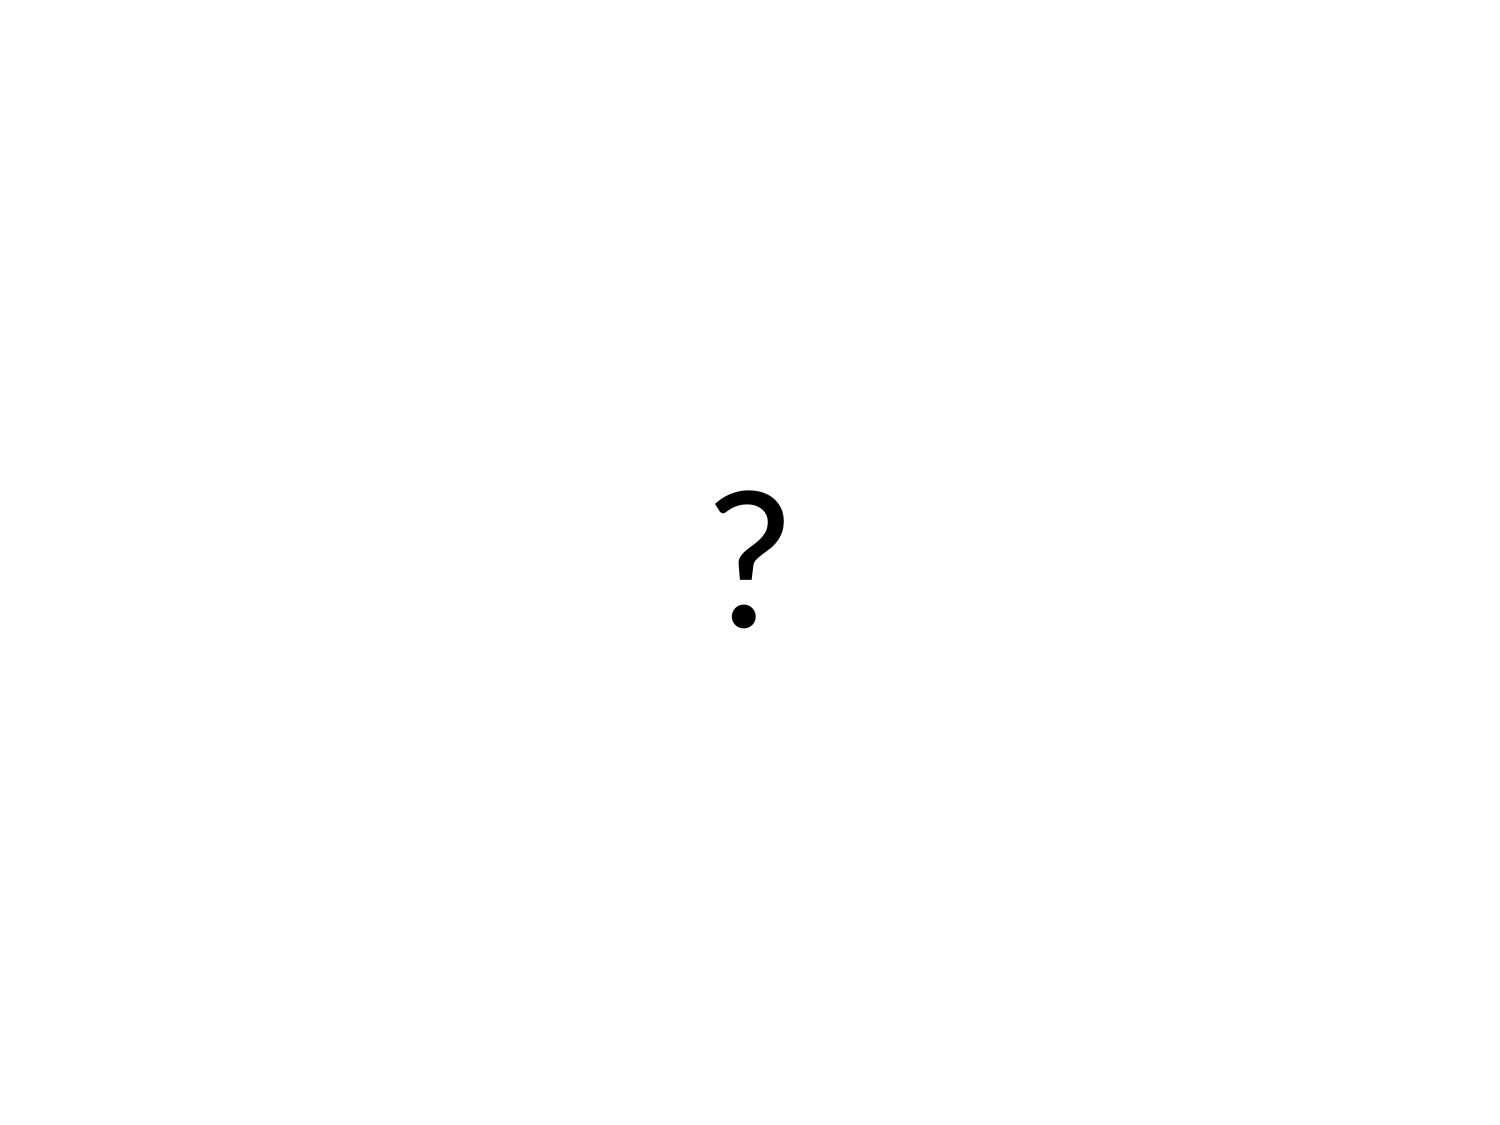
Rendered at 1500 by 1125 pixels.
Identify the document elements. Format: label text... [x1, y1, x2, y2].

title ? [75, 45, 1425, 1050]
